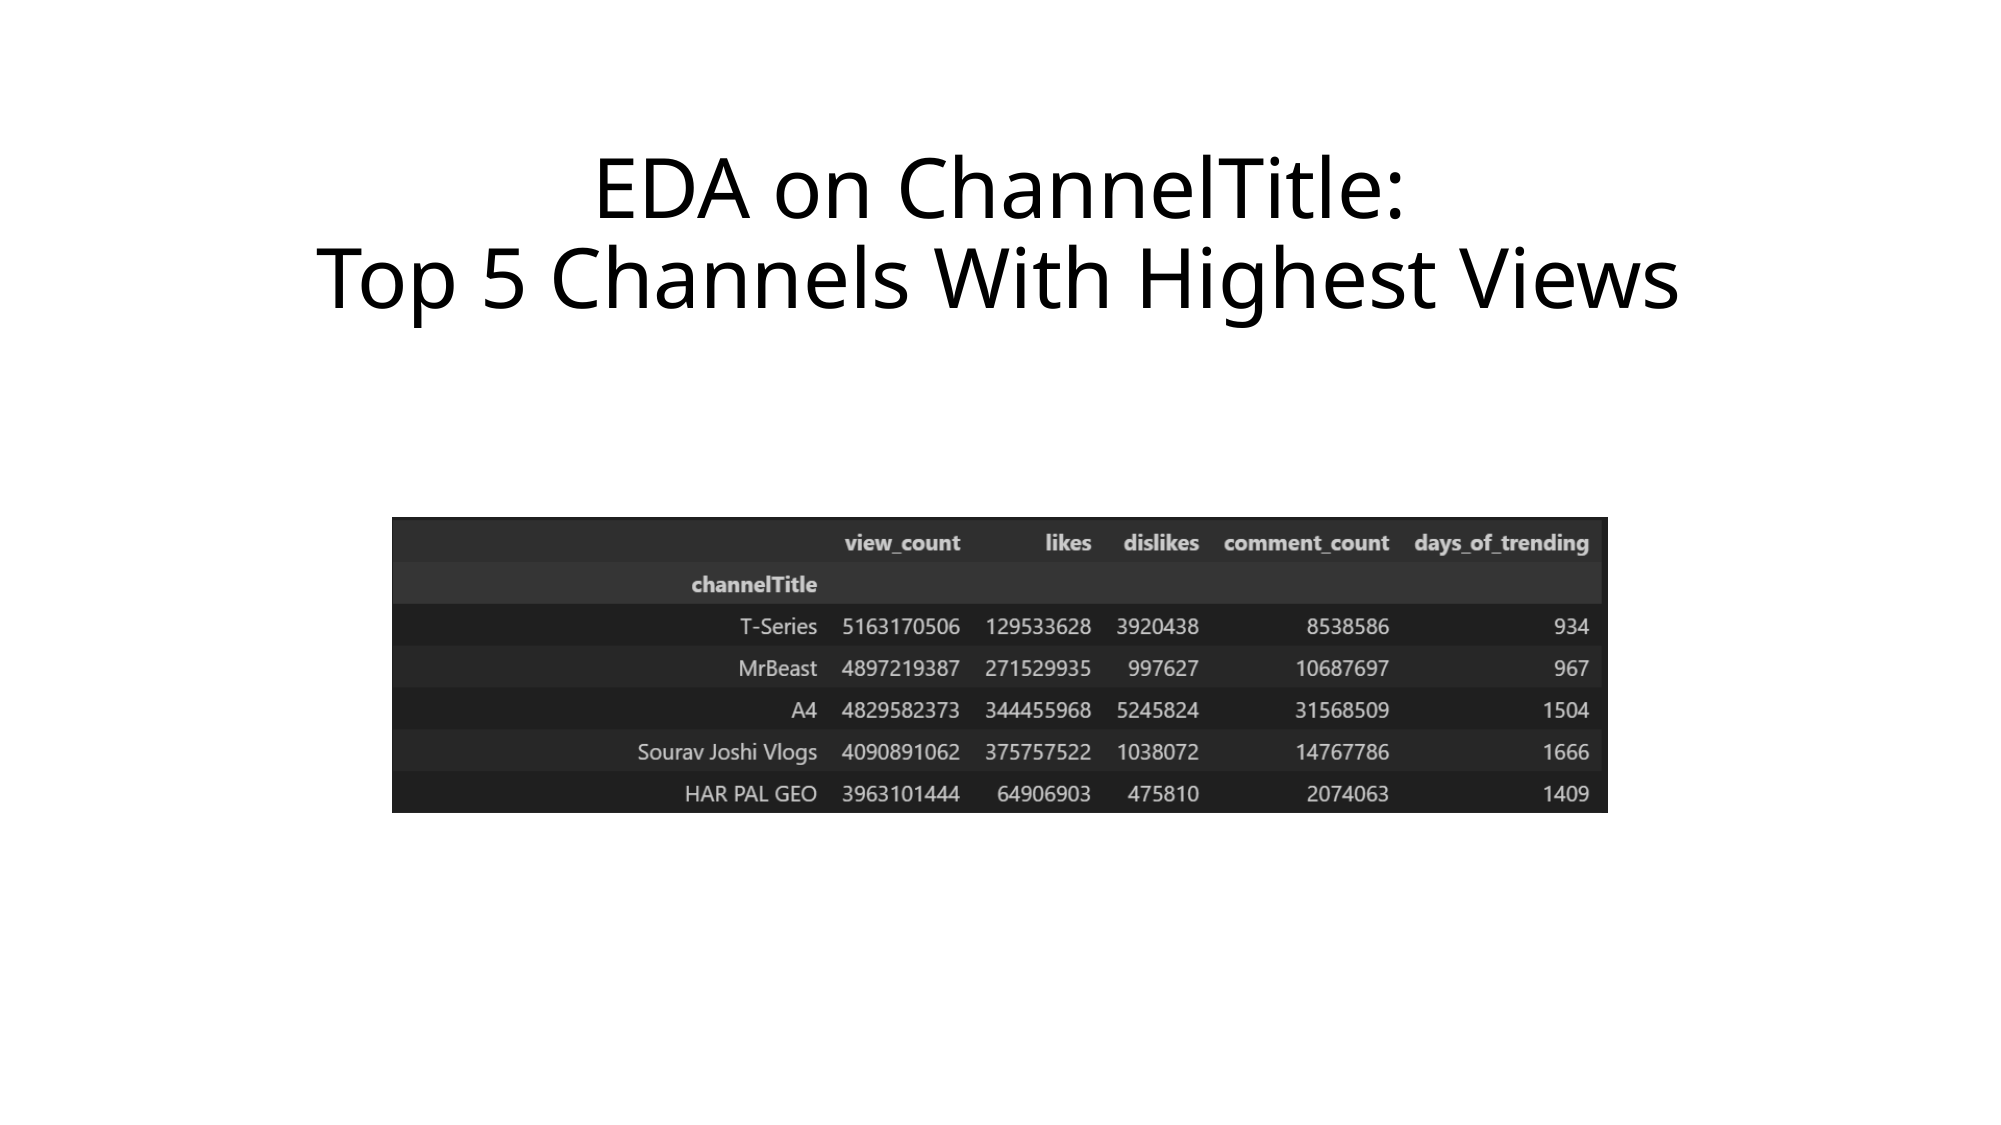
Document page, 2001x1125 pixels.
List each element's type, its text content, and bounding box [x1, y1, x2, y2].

picture [392, 517, 1608, 813]
title EDA on ChannelTitle: Top 5 Channels With Highest Views [249, 115, 1750, 335]
